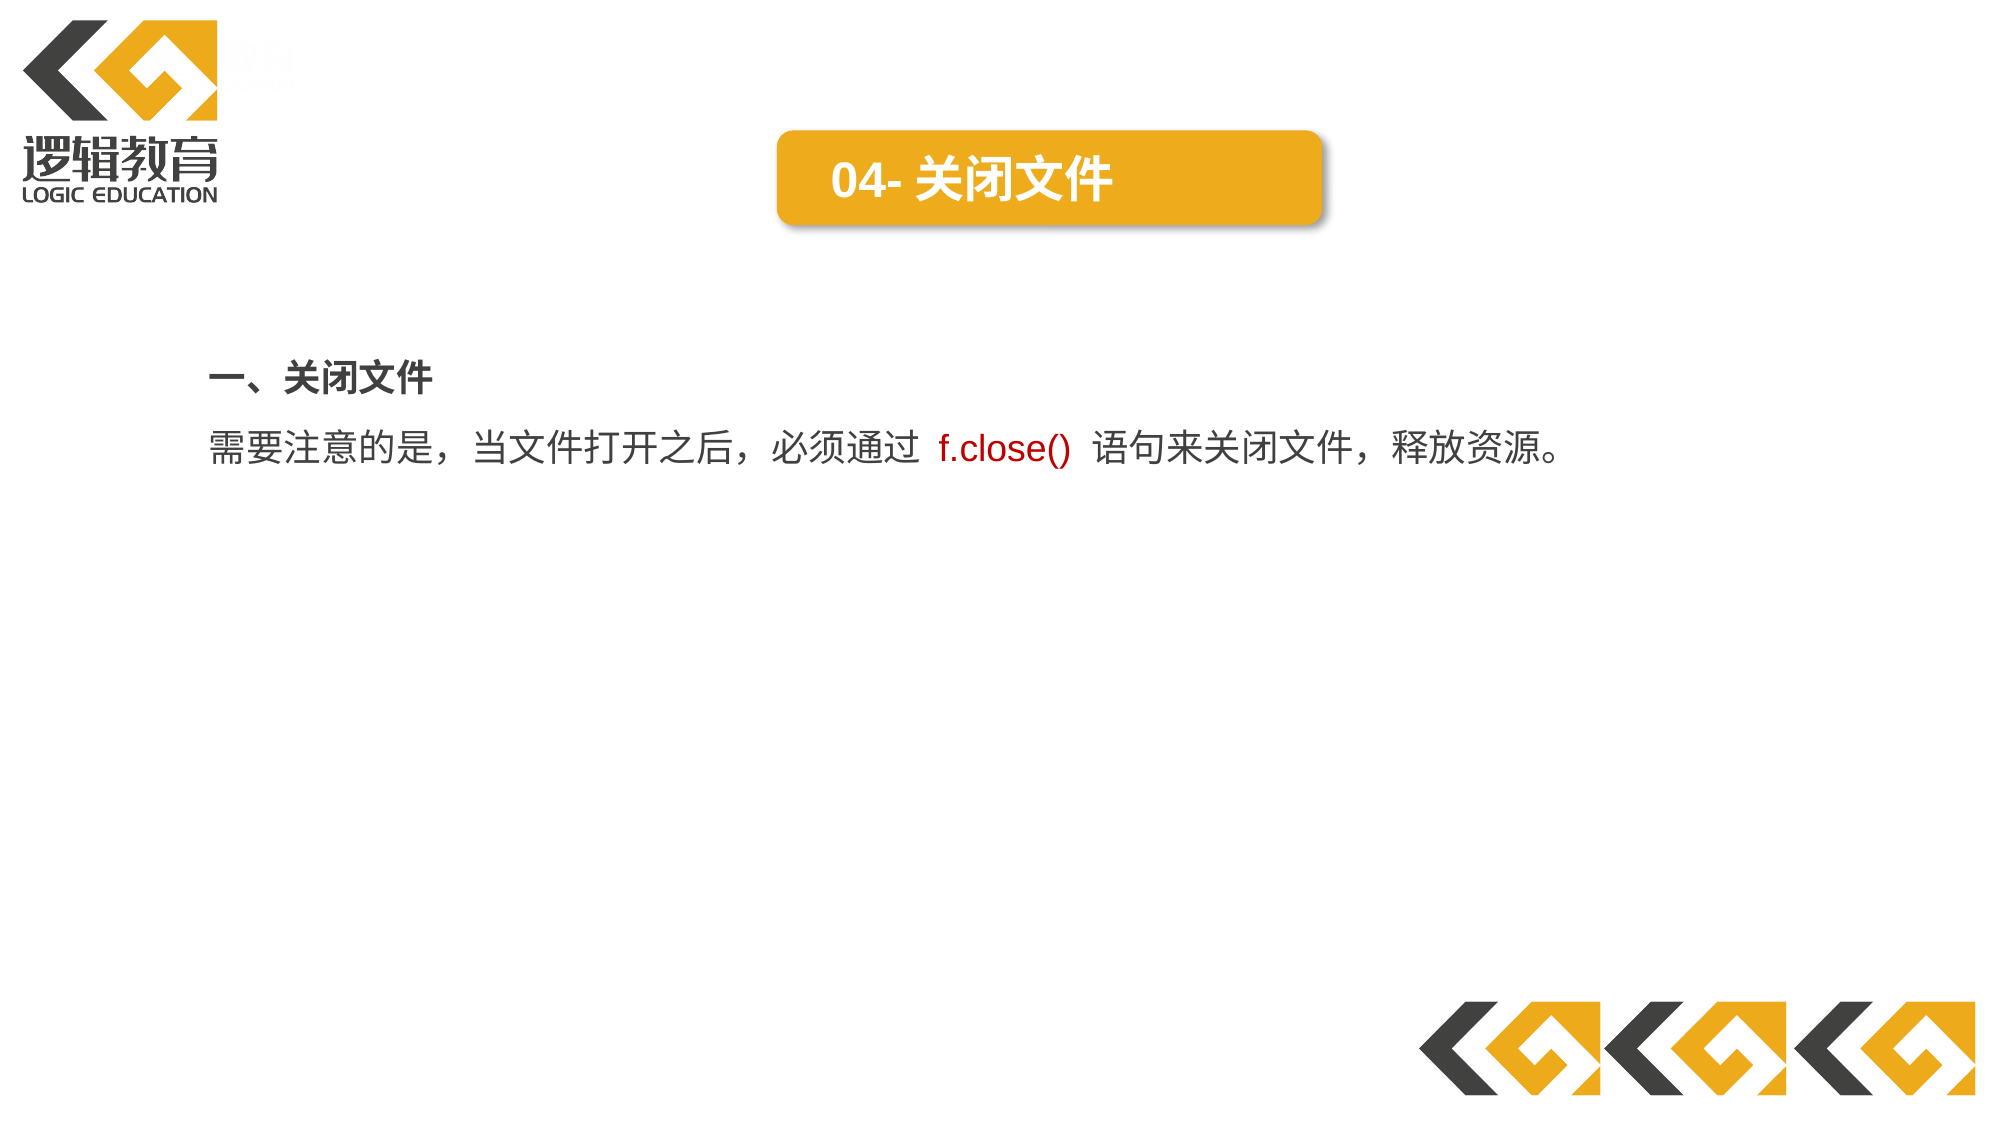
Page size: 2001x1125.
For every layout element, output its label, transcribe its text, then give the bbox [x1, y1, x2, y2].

text_box [776, 130, 1323, 226]
text_box 需要注意的是，当文件打开之后，必须通过 f.close() 语句来关闭文件，释放资源。 [193, 416, 1770, 477]
text_box 04-关闭文件 [815, 139, 1250, 215]
picture [1394, 940, 2000, 1125]
text_box 一、关闭文件 [193, 346, 1017, 407]
picture [0, 0, 304, 224]
